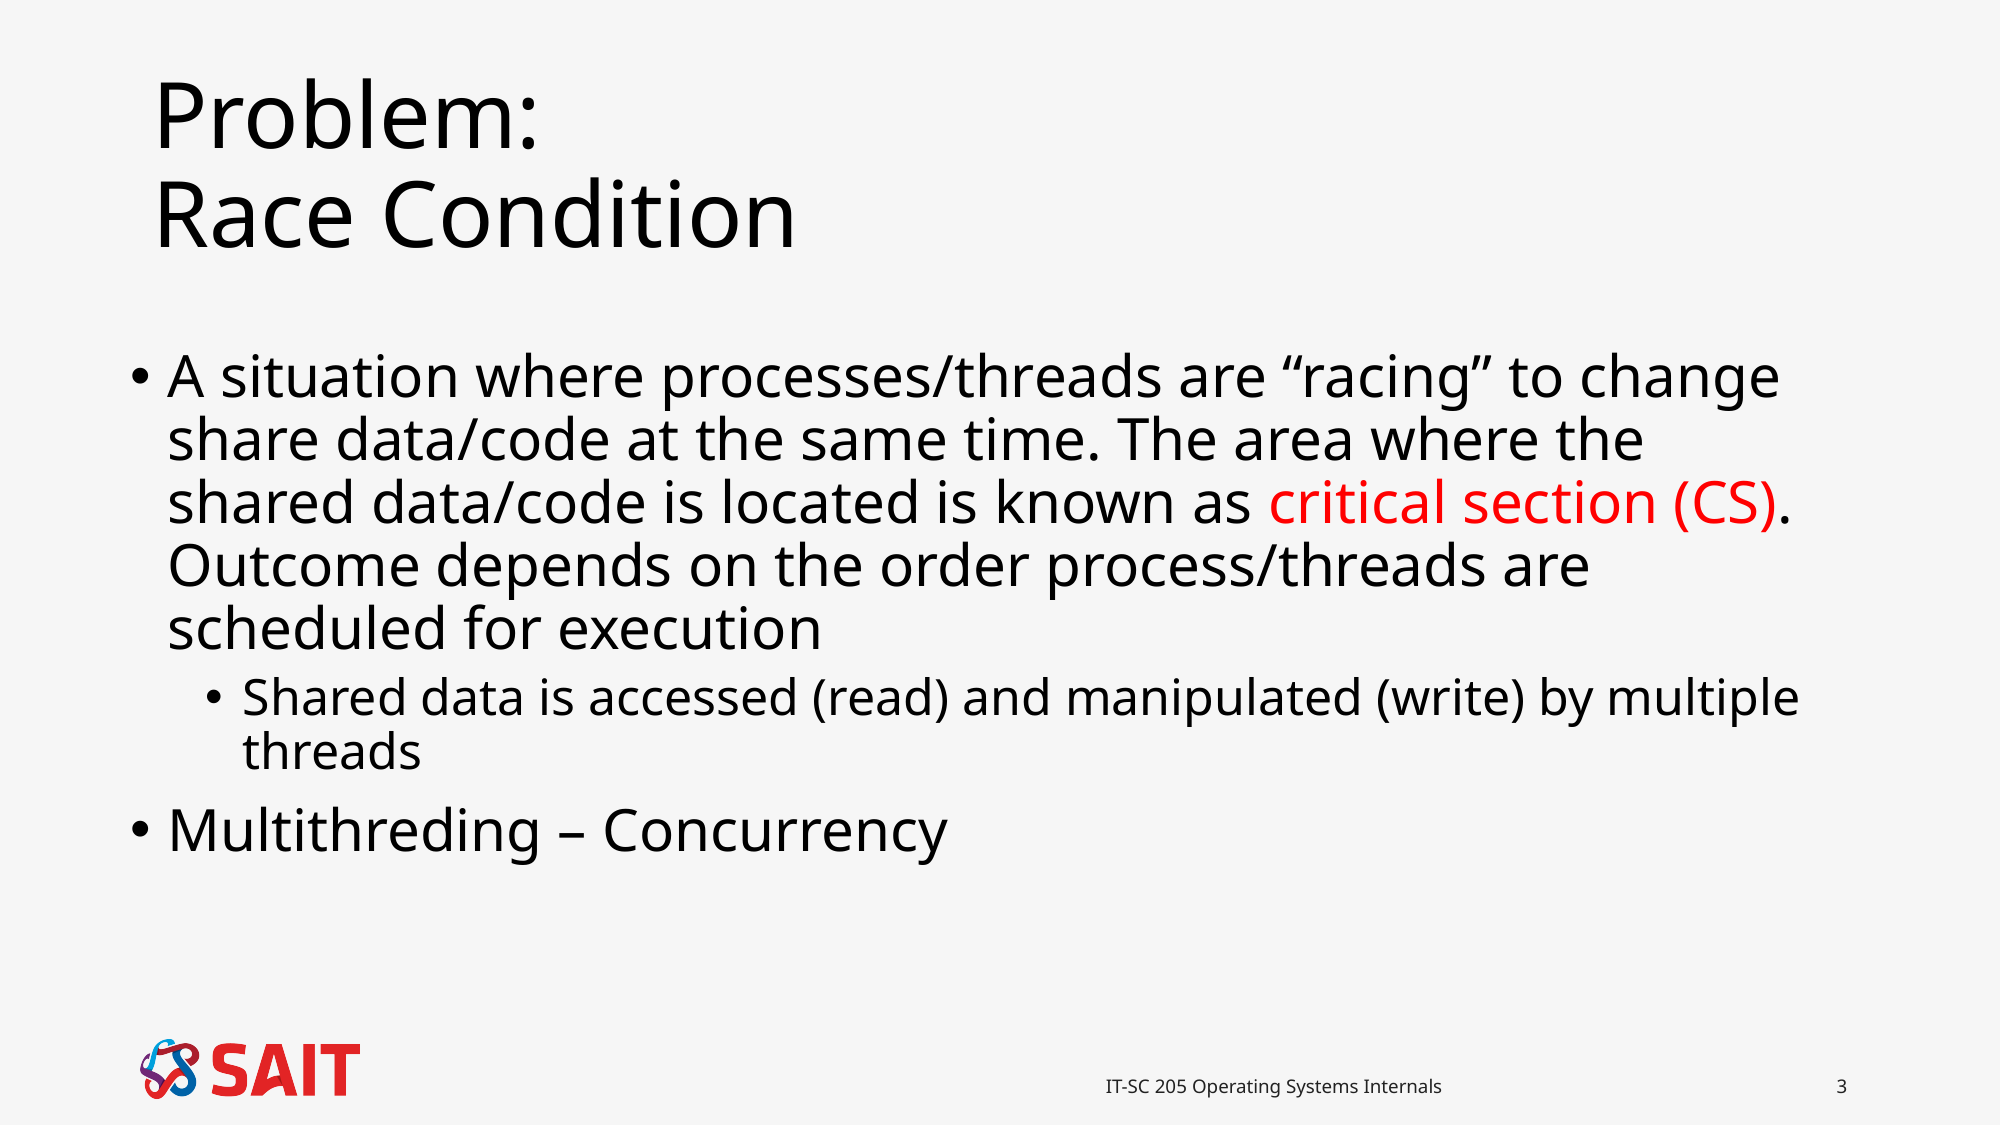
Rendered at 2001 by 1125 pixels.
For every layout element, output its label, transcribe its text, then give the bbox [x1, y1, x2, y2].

title Problem: Race Condition [137, 59, 1863, 278]
footer IT-SC 205 Operating Systems Internals [858, 1048, 1690, 1109]
slide_number 3 [1718, 1048, 1863, 1109]
list A situation where processes/threads are “racing” to change share data/code at the same time. The area where the shared data/code is located is known as critical section (CS). Outcome depends on the order process/threads are scheduled for execution Shared data is accessed (read) and manipulated (write) by multiple threads Multithreding – Concurrency [115, 339, 1841, 1054]
picture [114, 1013, 386, 1125]
